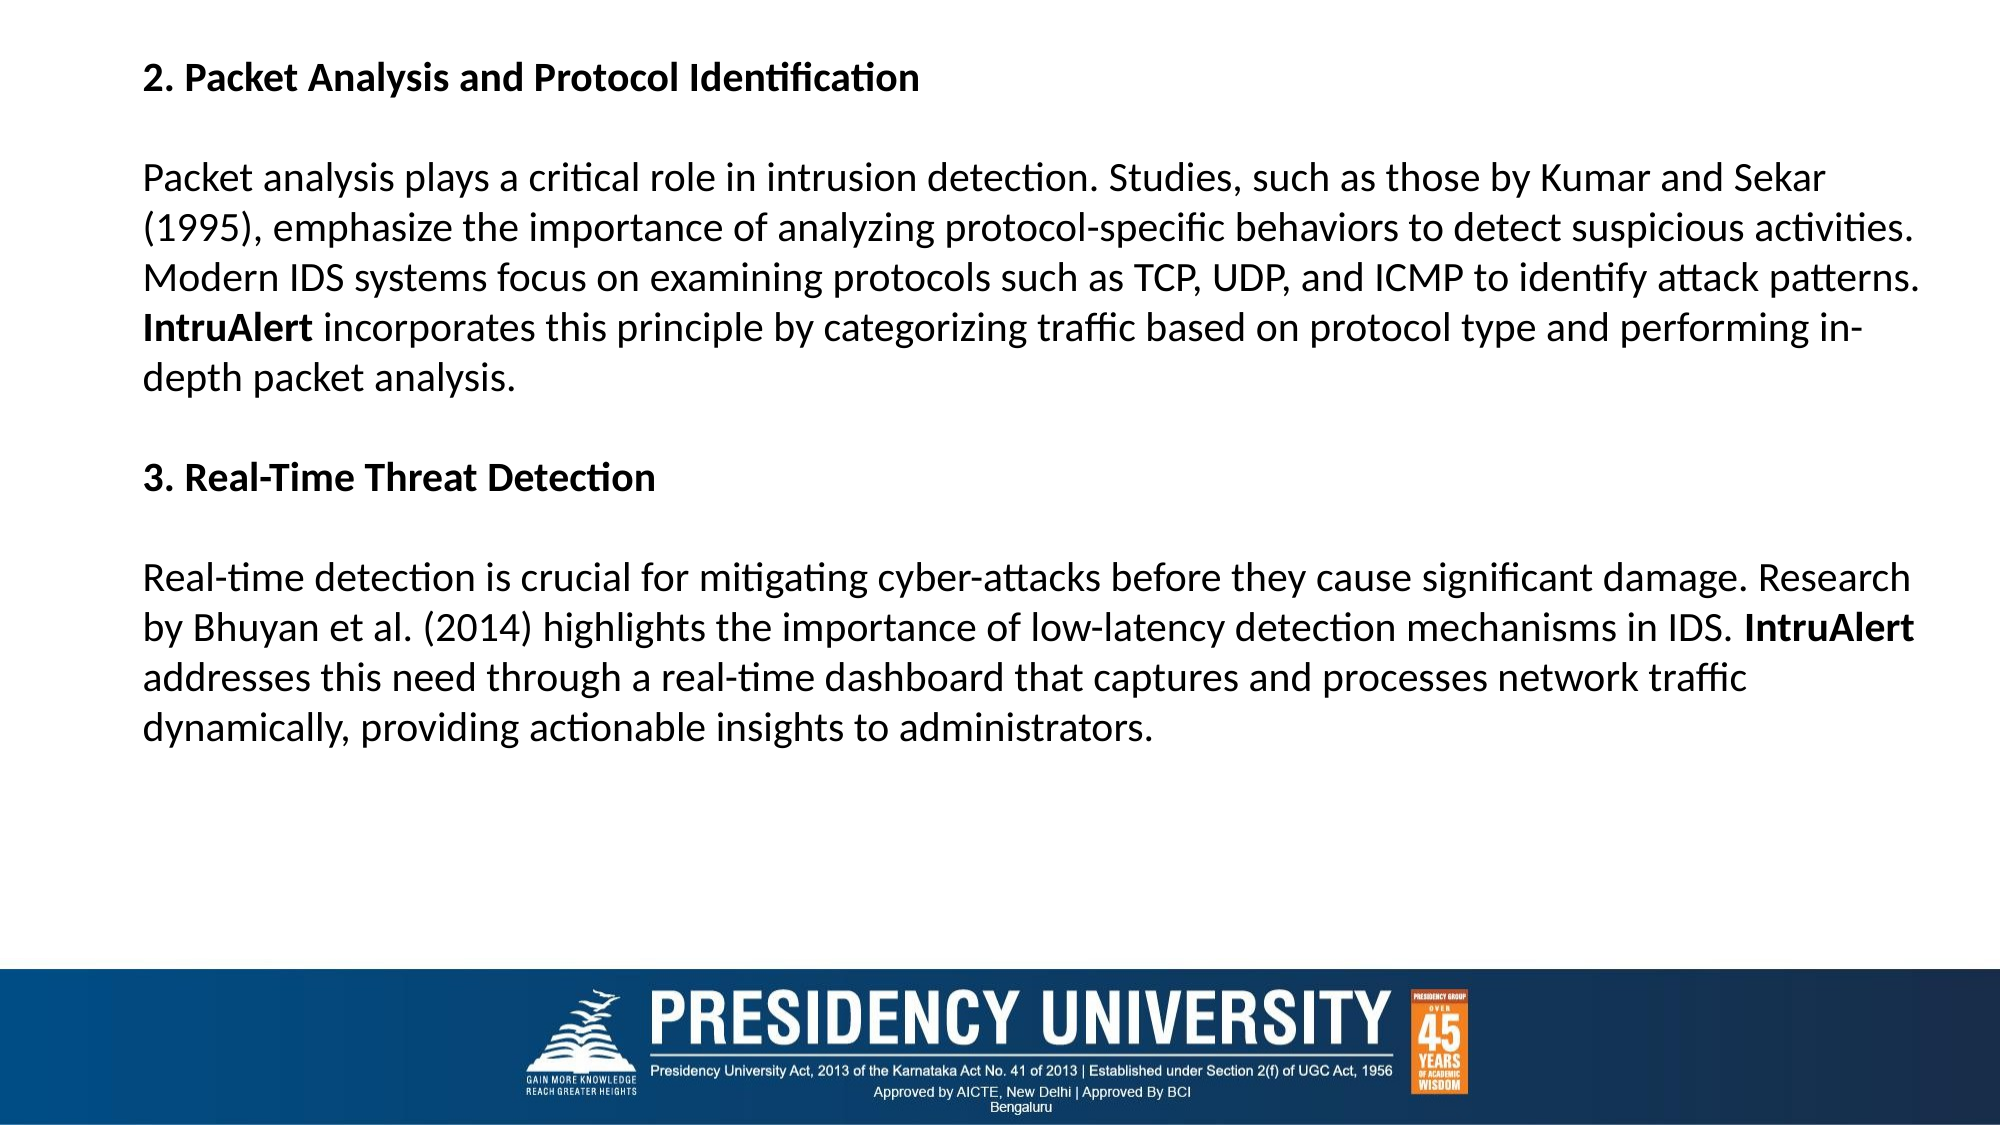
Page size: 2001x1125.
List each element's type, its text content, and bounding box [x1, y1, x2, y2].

list 2. Packet Analysis and Protocol Identification Packet analysis plays a critical role in intrusion detection. Studies, such as those by Kumar and Sekar (1995), emphasize the importance of analyzing protocol-specific behaviors to detect suspicious activities. Modern IDS systems focus on examining protocols such as TCP, UDP, and ICMP to identify attack patterns. IntruAlert incorporates this principle by categorizing traffic based on protocol type and performing in-depth packet analysis. 3. Real-Time Threat Detection Real-time detection is crucial for mitigating cyber-attacks before they cause significant damage. Research by Bhuyan et al. (2014) highlights the importance of low-latency detection mechanisms in IDS. IntruAlert addresses this need through a real-time dashboard that captures and processes network traffic dynamically, providing actionable insights to administrators. [142, 50, 1941, 853]
picture [0, 958, 2000, 1125]
